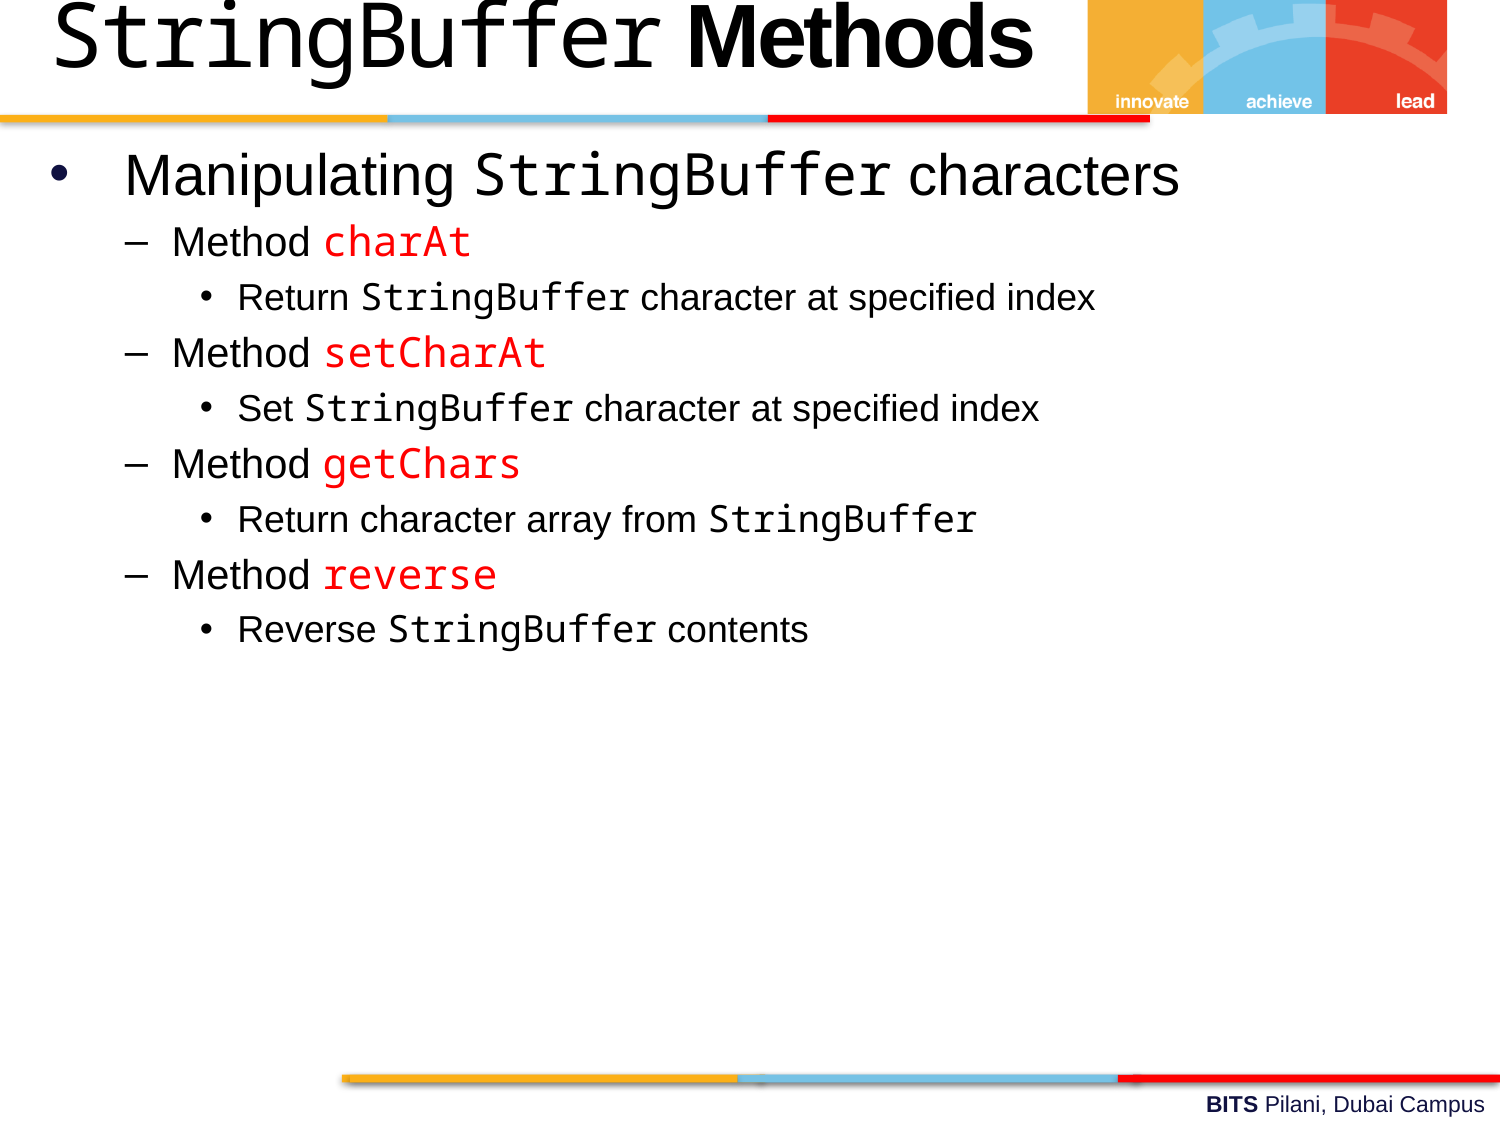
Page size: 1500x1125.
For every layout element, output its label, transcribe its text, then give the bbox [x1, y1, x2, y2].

list Manipulating StringBuffer characters Method charAt Return StringBuffer character at specified index Method setCharAt Set StringBuffer character at specified index Method getChars Return character array from StringBuffer Method reverse Reverse StringBuffer contents [34, 129, 1475, 1066]
picture [1087, 0, 1448, 114]
list StringBuffer Methods [34, 55, 1073, 116]
